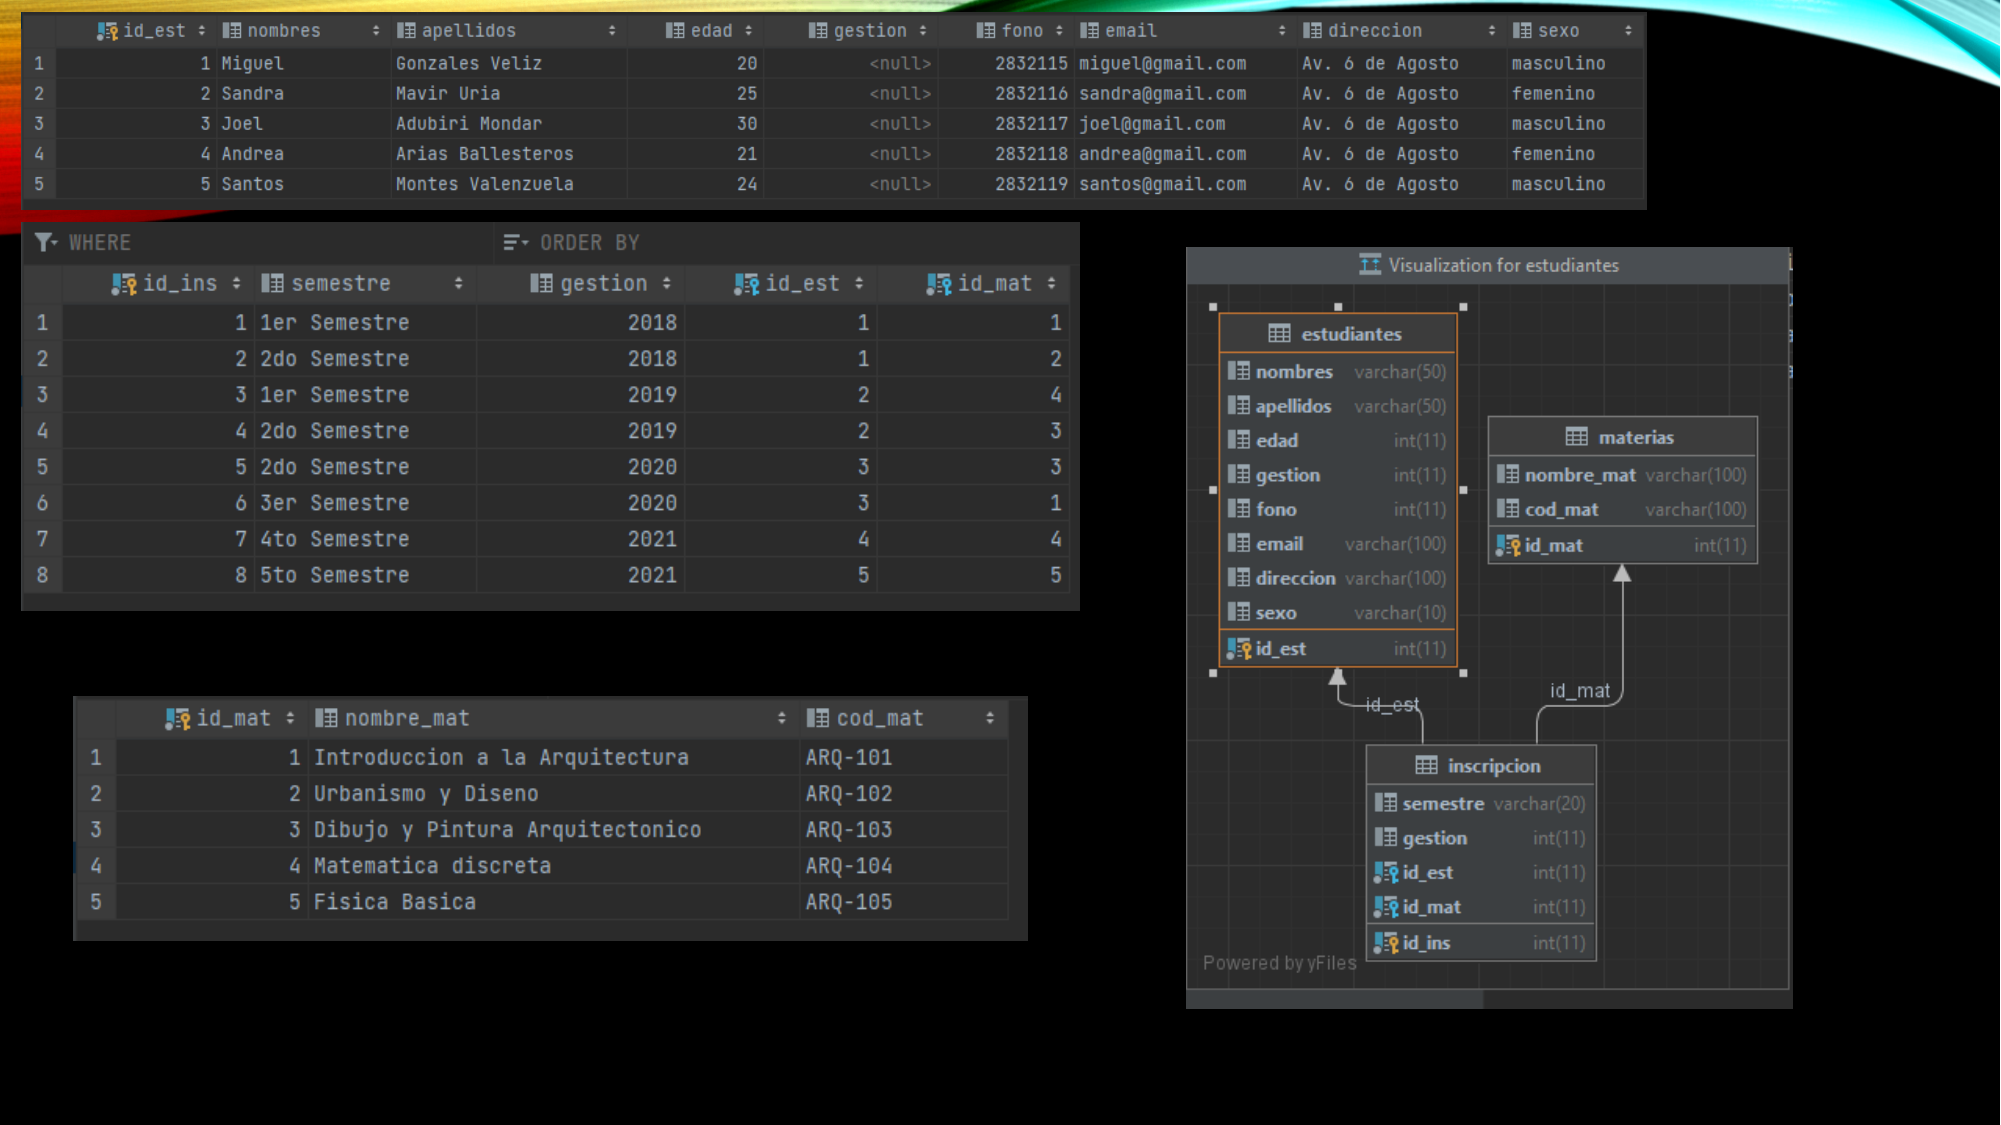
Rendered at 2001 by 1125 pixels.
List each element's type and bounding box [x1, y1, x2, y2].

picture [1186, 246, 1793, 1009]
picture [0, 0, 2000, 611]
list [21, 11, 1647, 211]
picture [73, 696, 1028, 941]
